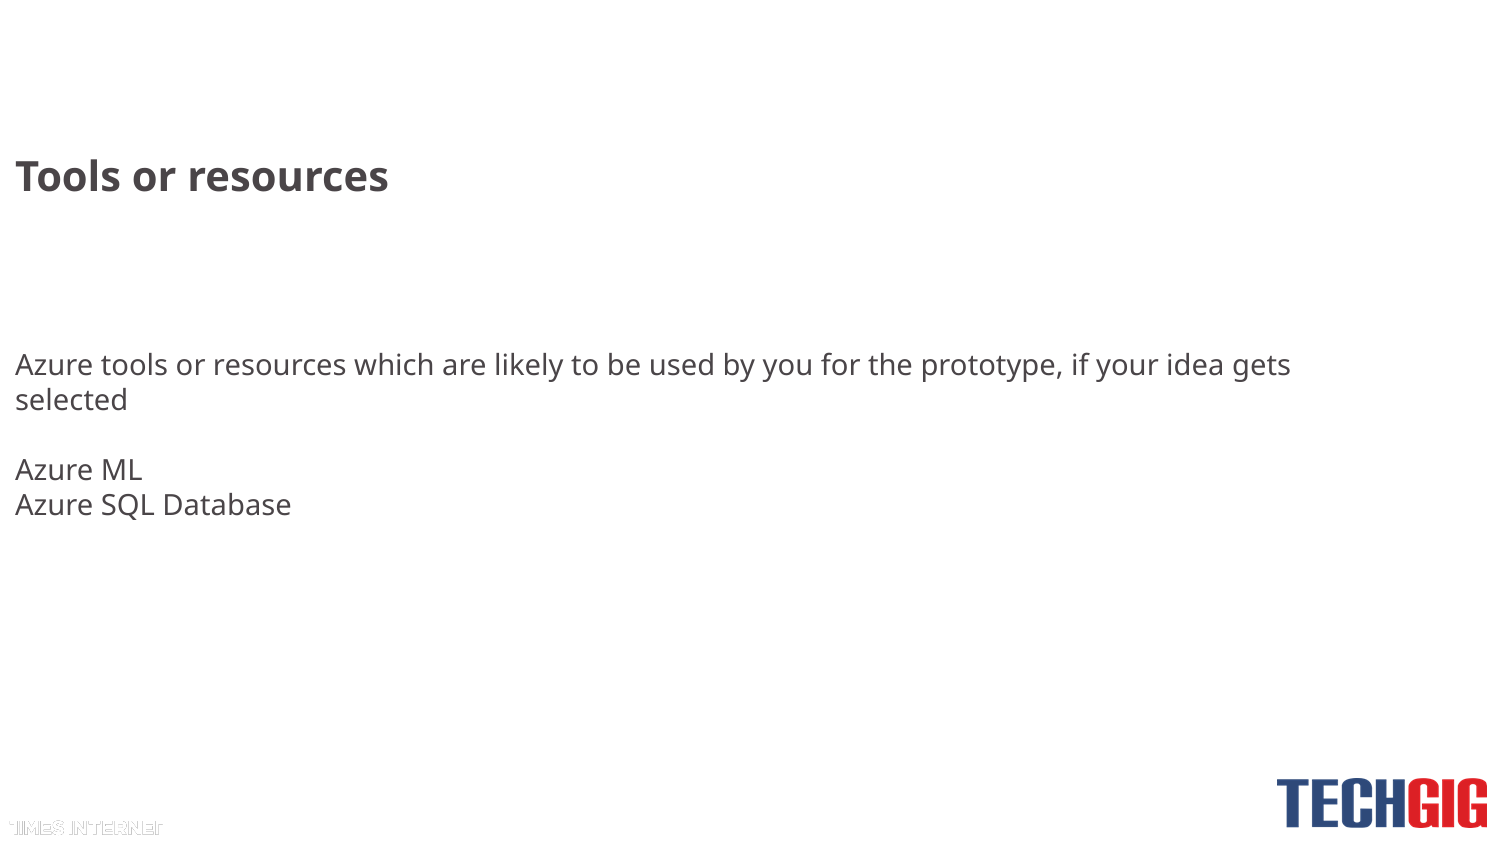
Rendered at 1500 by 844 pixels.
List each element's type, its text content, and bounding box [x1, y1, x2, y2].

title Tools or resources [0, 134, 1359, 229]
picture [1277, 777, 1488, 828]
title Azure tools or resources which are likely to be used by you for the prototype, if your idea gets selected Azure ML Azure SQL Database [0, 331, 1359, 426]
picture [8, 818, 164, 837]
